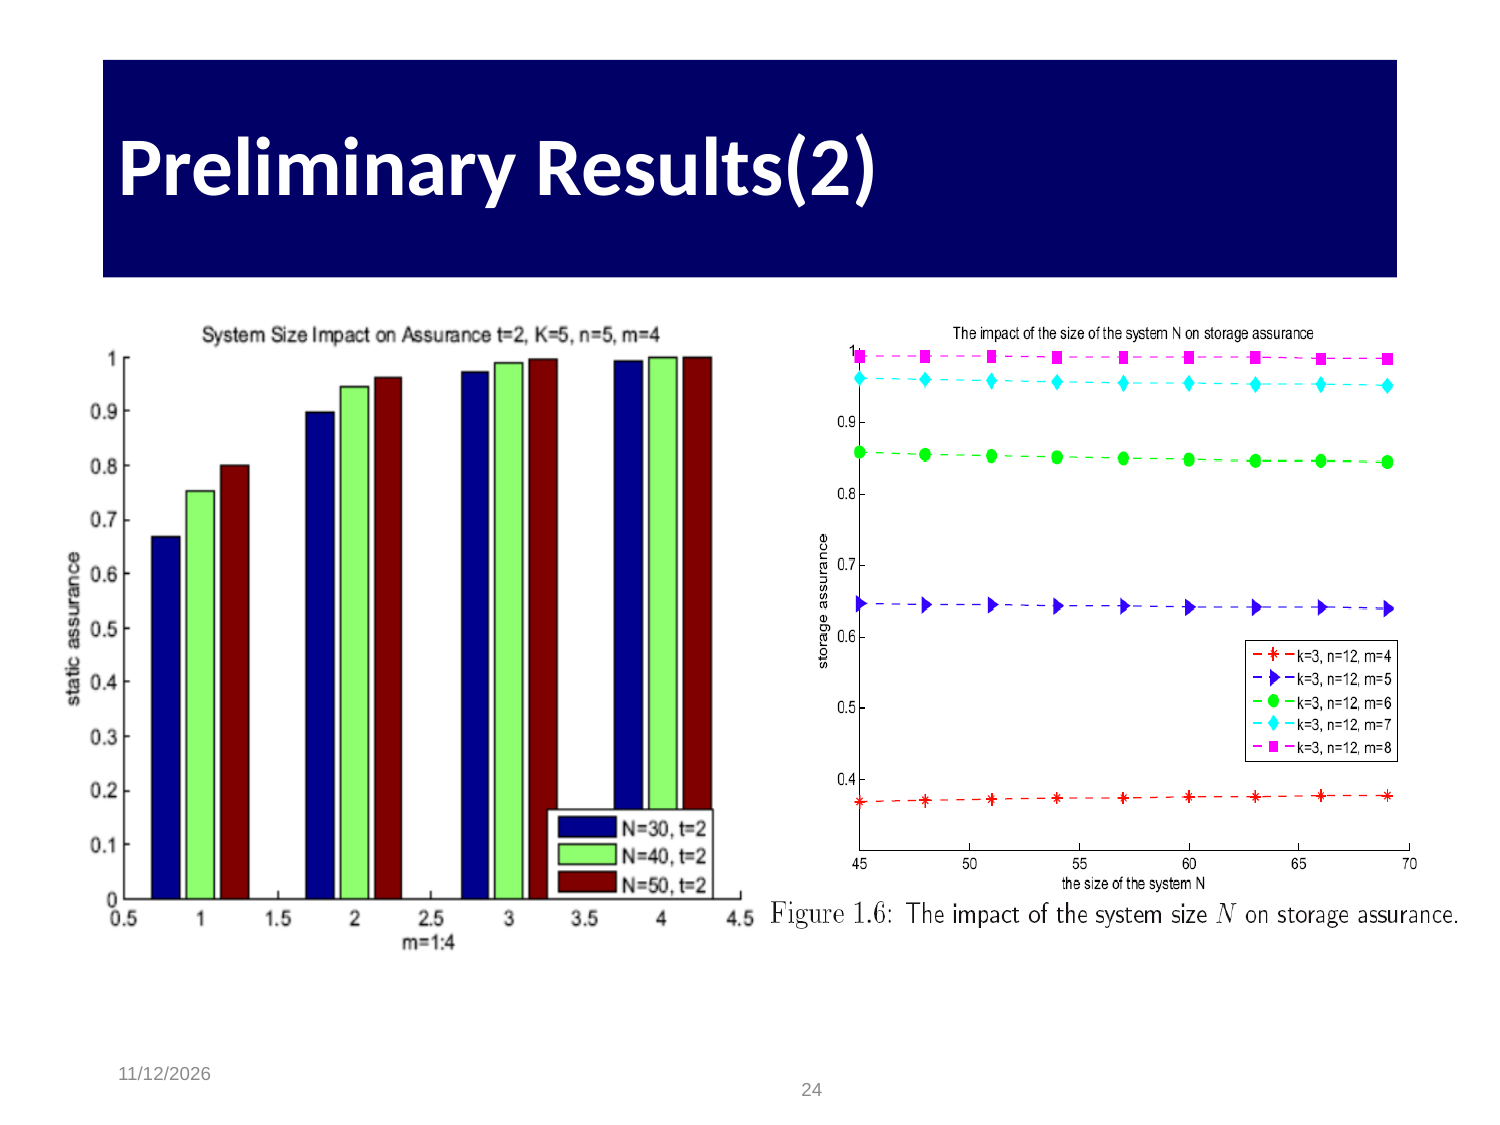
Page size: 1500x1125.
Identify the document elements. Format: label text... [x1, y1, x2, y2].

slide_number 24 [487, 1058, 838, 1119]
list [62, 312, 775, 963]
title Preliminary Results(2) [103, 59, 1397, 278]
picture [762, 313, 1463, 931]
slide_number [103, 1042, 441, 1103]
